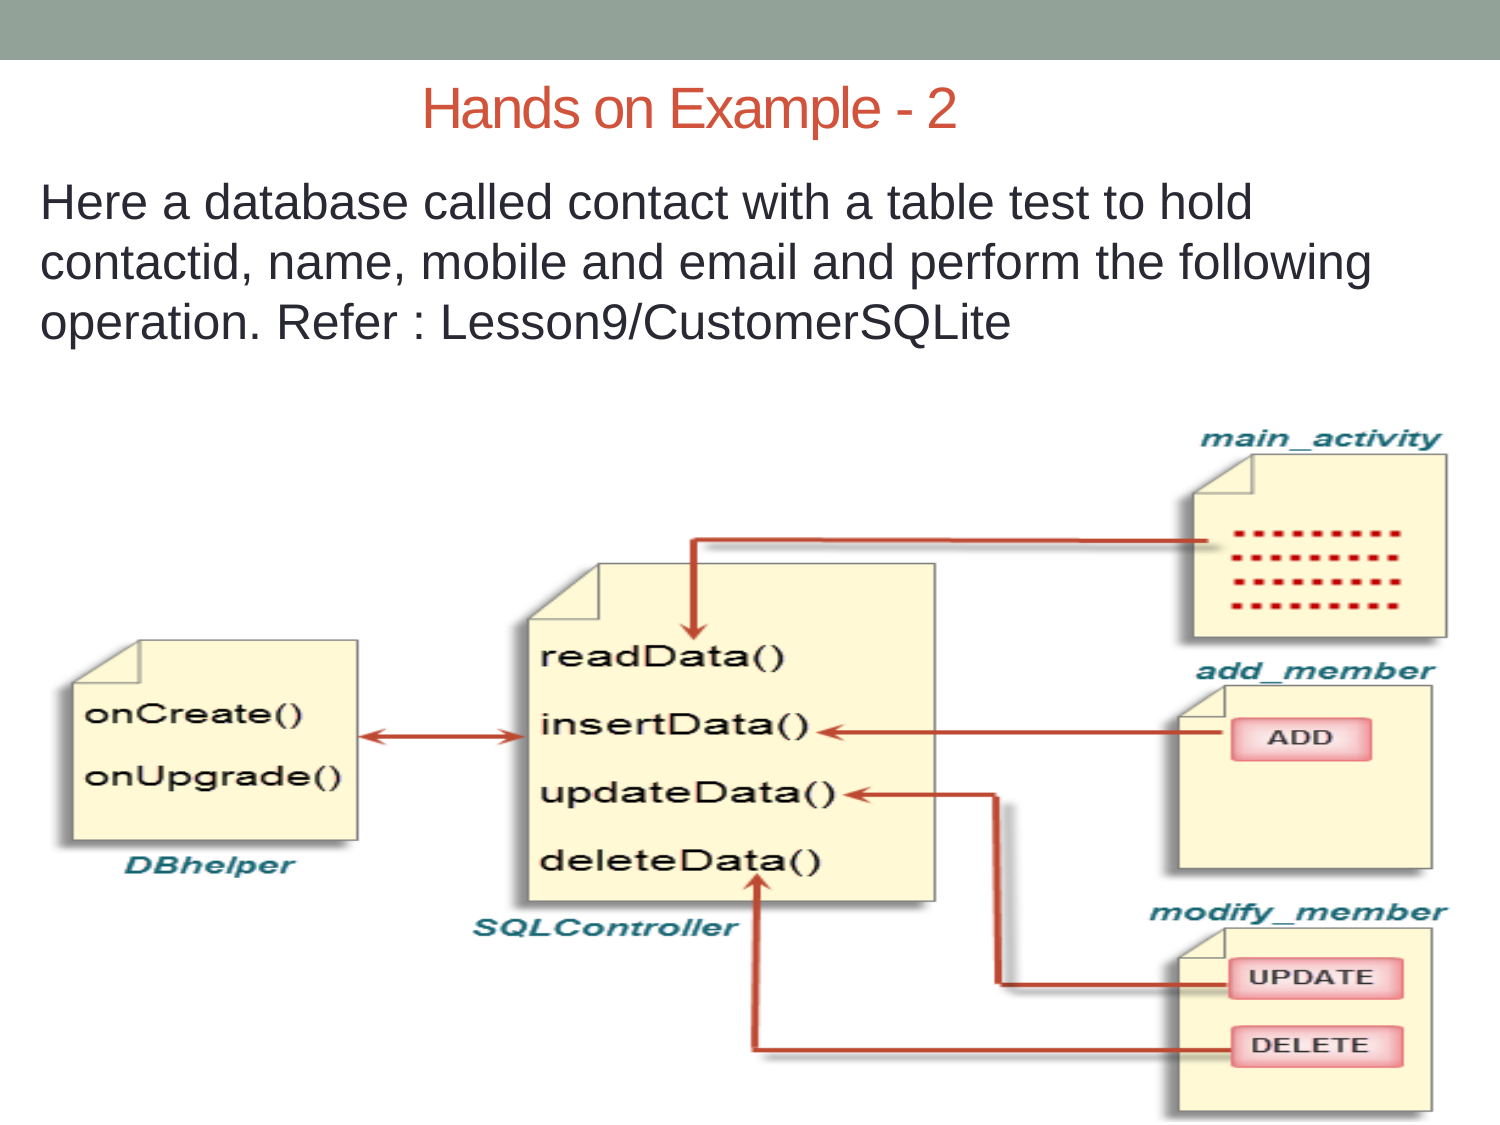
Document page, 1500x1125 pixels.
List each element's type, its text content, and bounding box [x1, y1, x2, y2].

list Here a database called contact with a table test to hold contactid, name, mobile and email and perform the following operation. Refer : Lesson9/CustomerSQLite [24, 162, 1463, 1059]
picture [49, 424, 1463, 1123]
title Hands on Example - 2 [96, 62, 1284, 148]
